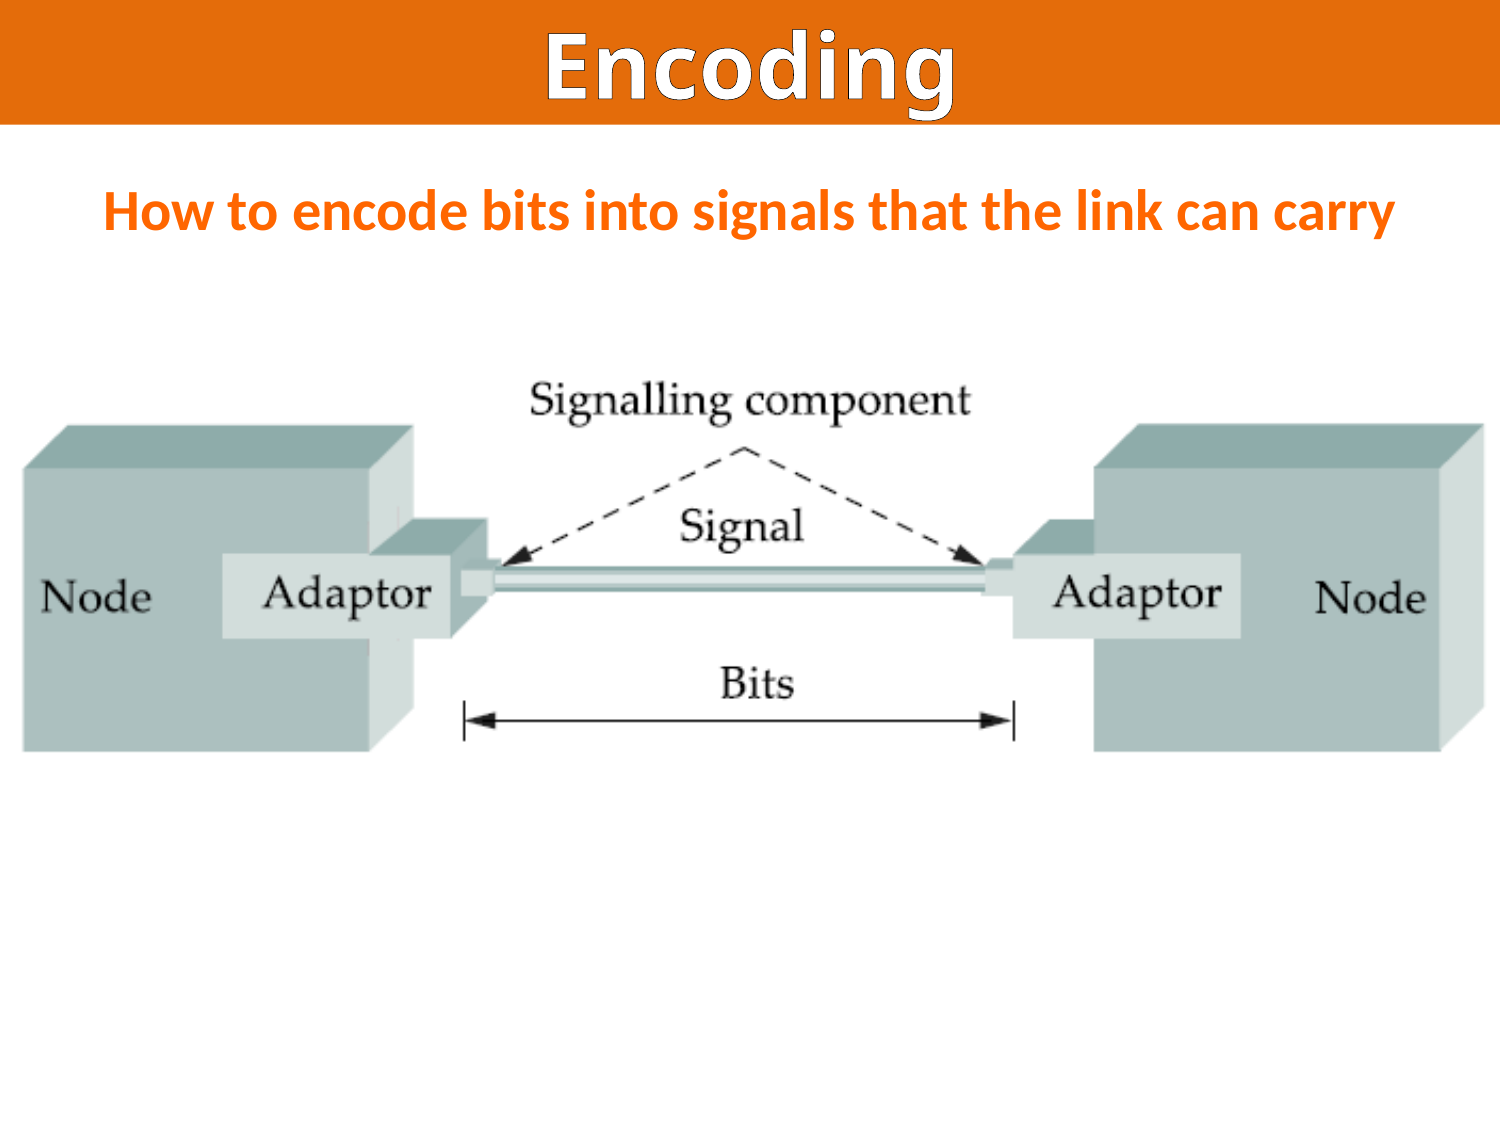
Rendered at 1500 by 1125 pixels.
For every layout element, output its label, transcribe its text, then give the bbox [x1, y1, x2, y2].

text_box How to encode bits into signals that the link can carry [0, 164, 1500, 249]
picture [12, 327, 1488, 763]
text_box Encoding [0, 0, 1500, 125]
